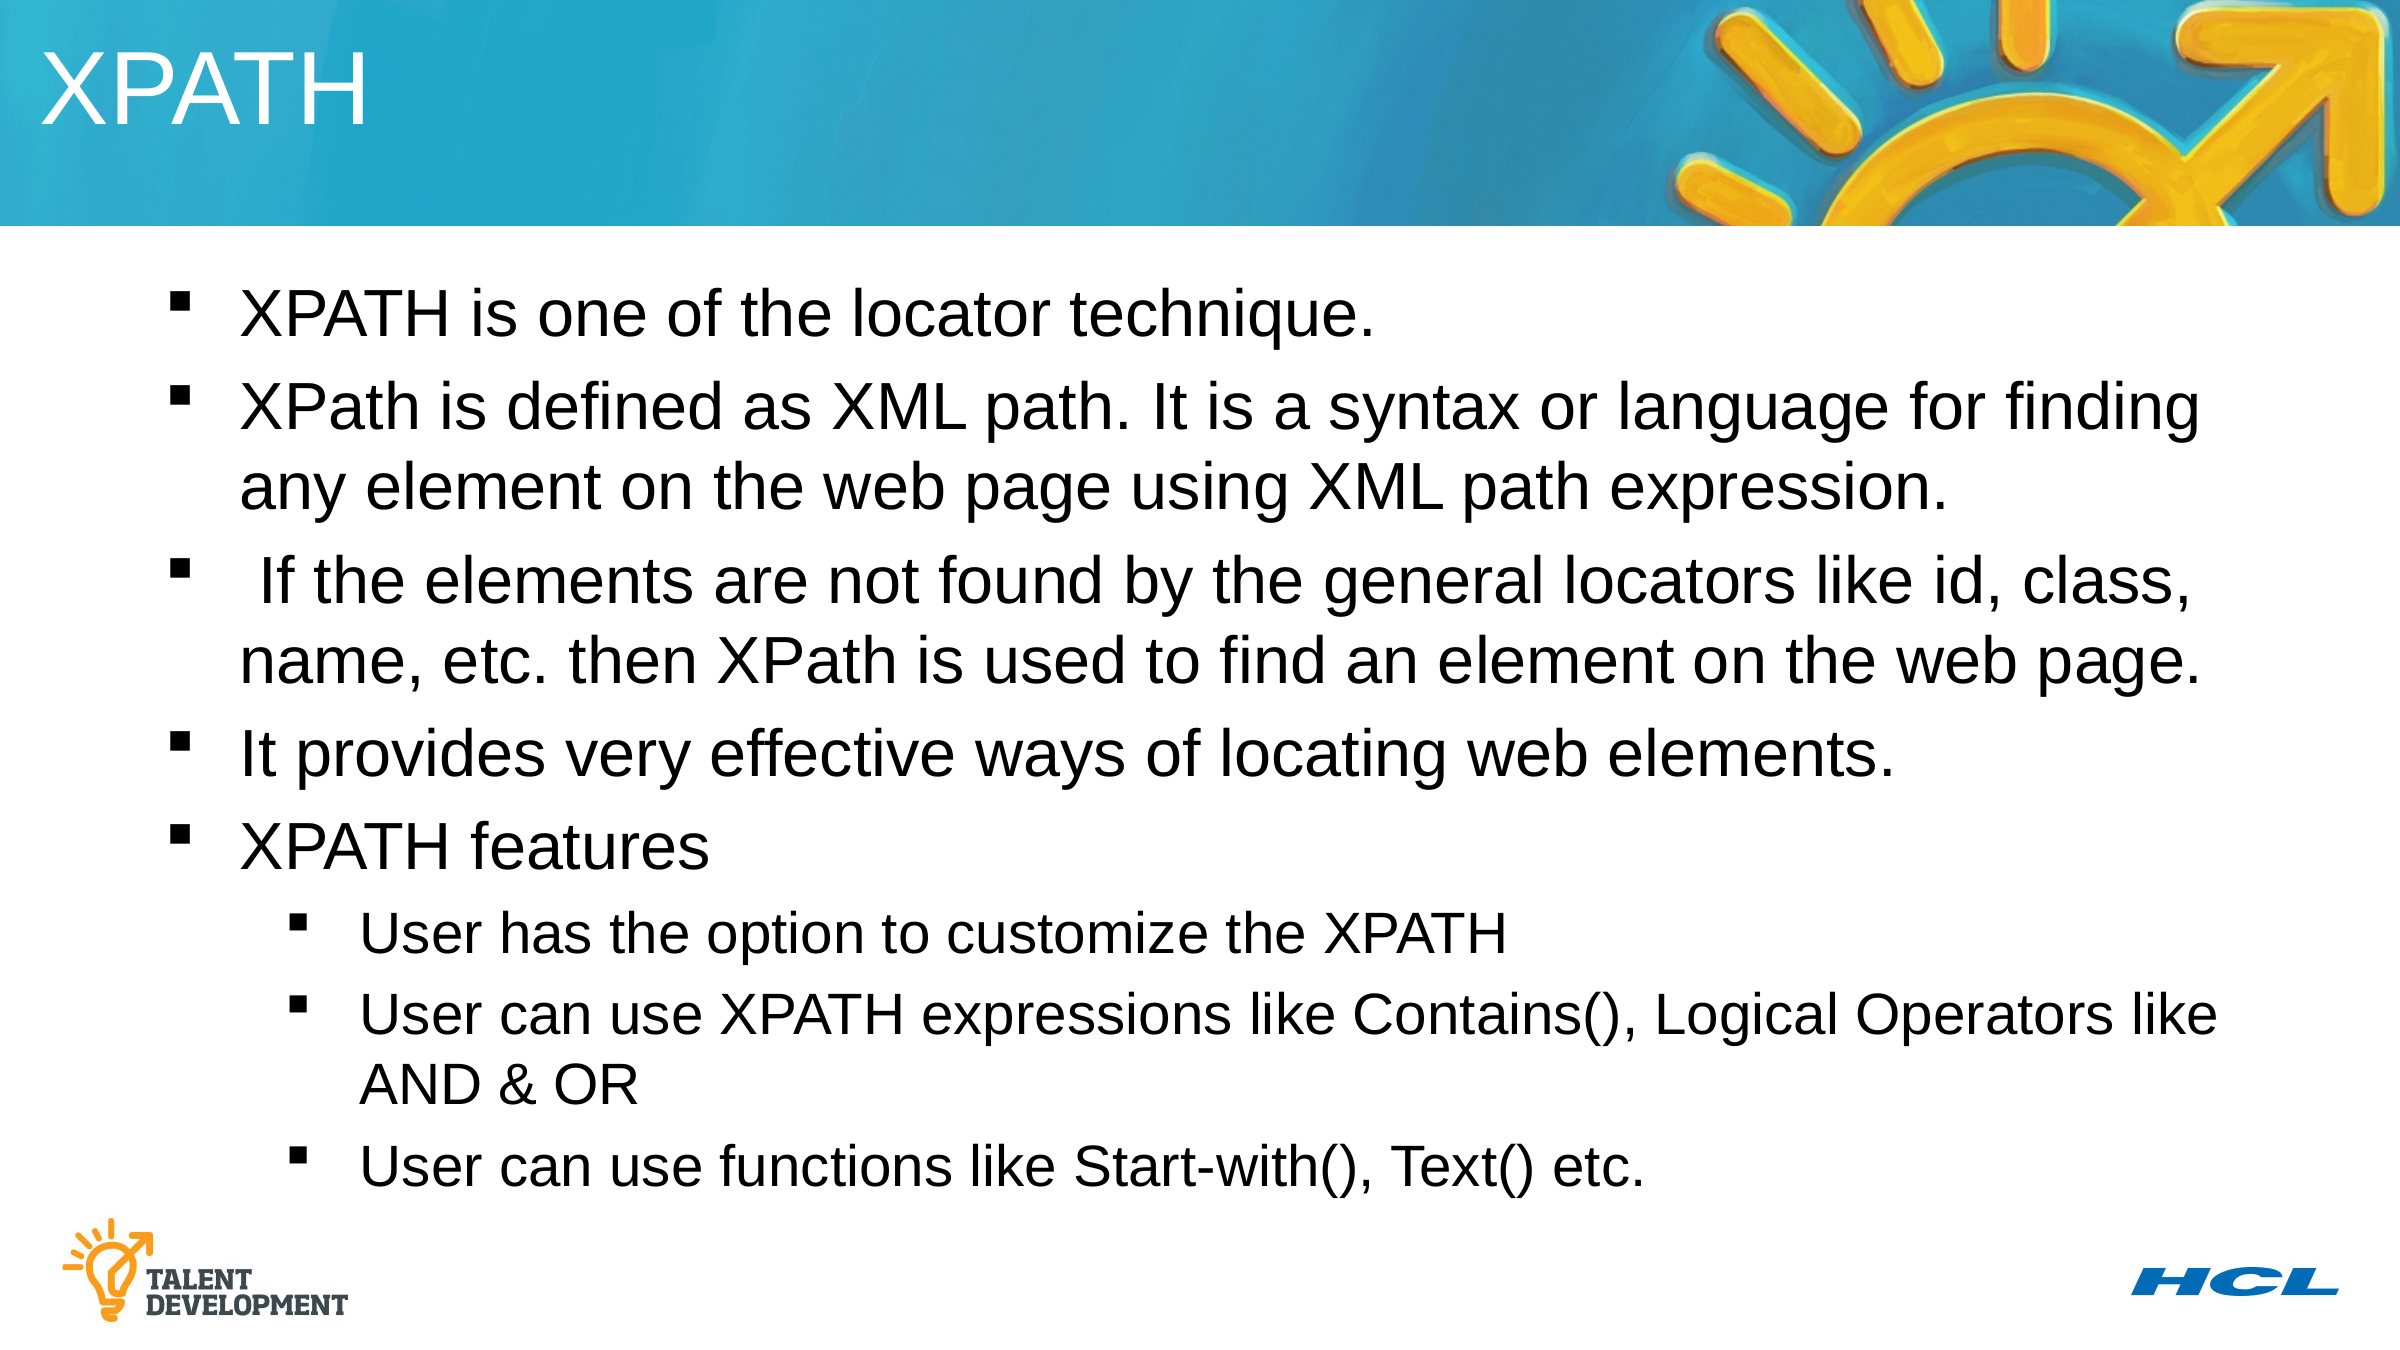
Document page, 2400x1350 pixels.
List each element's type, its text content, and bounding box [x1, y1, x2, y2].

picture [0, 1169, 389, 1350]
list XPATH [24, 12, 1675, 138]
picture [2100, 1169, 2397, 1350]
picture [0, 0, 2400, 226]
list XPATH is one of the locator technique. XPath is defined as XML path. It is a syntax or language for finding any element on the web page using XML path expression. If the elements are not found by the general locators like id, class, name, etc. then XPath is used to find an element on the web page. It provides very effective ways of locating web elements. XPATH features User has the option to customize the XPATH User can use XPATH expressions like Contains(), Logical Operators like AND & OR User can use functions like Start-with(), Text() etc. [150, 262, 2268, 1225]
